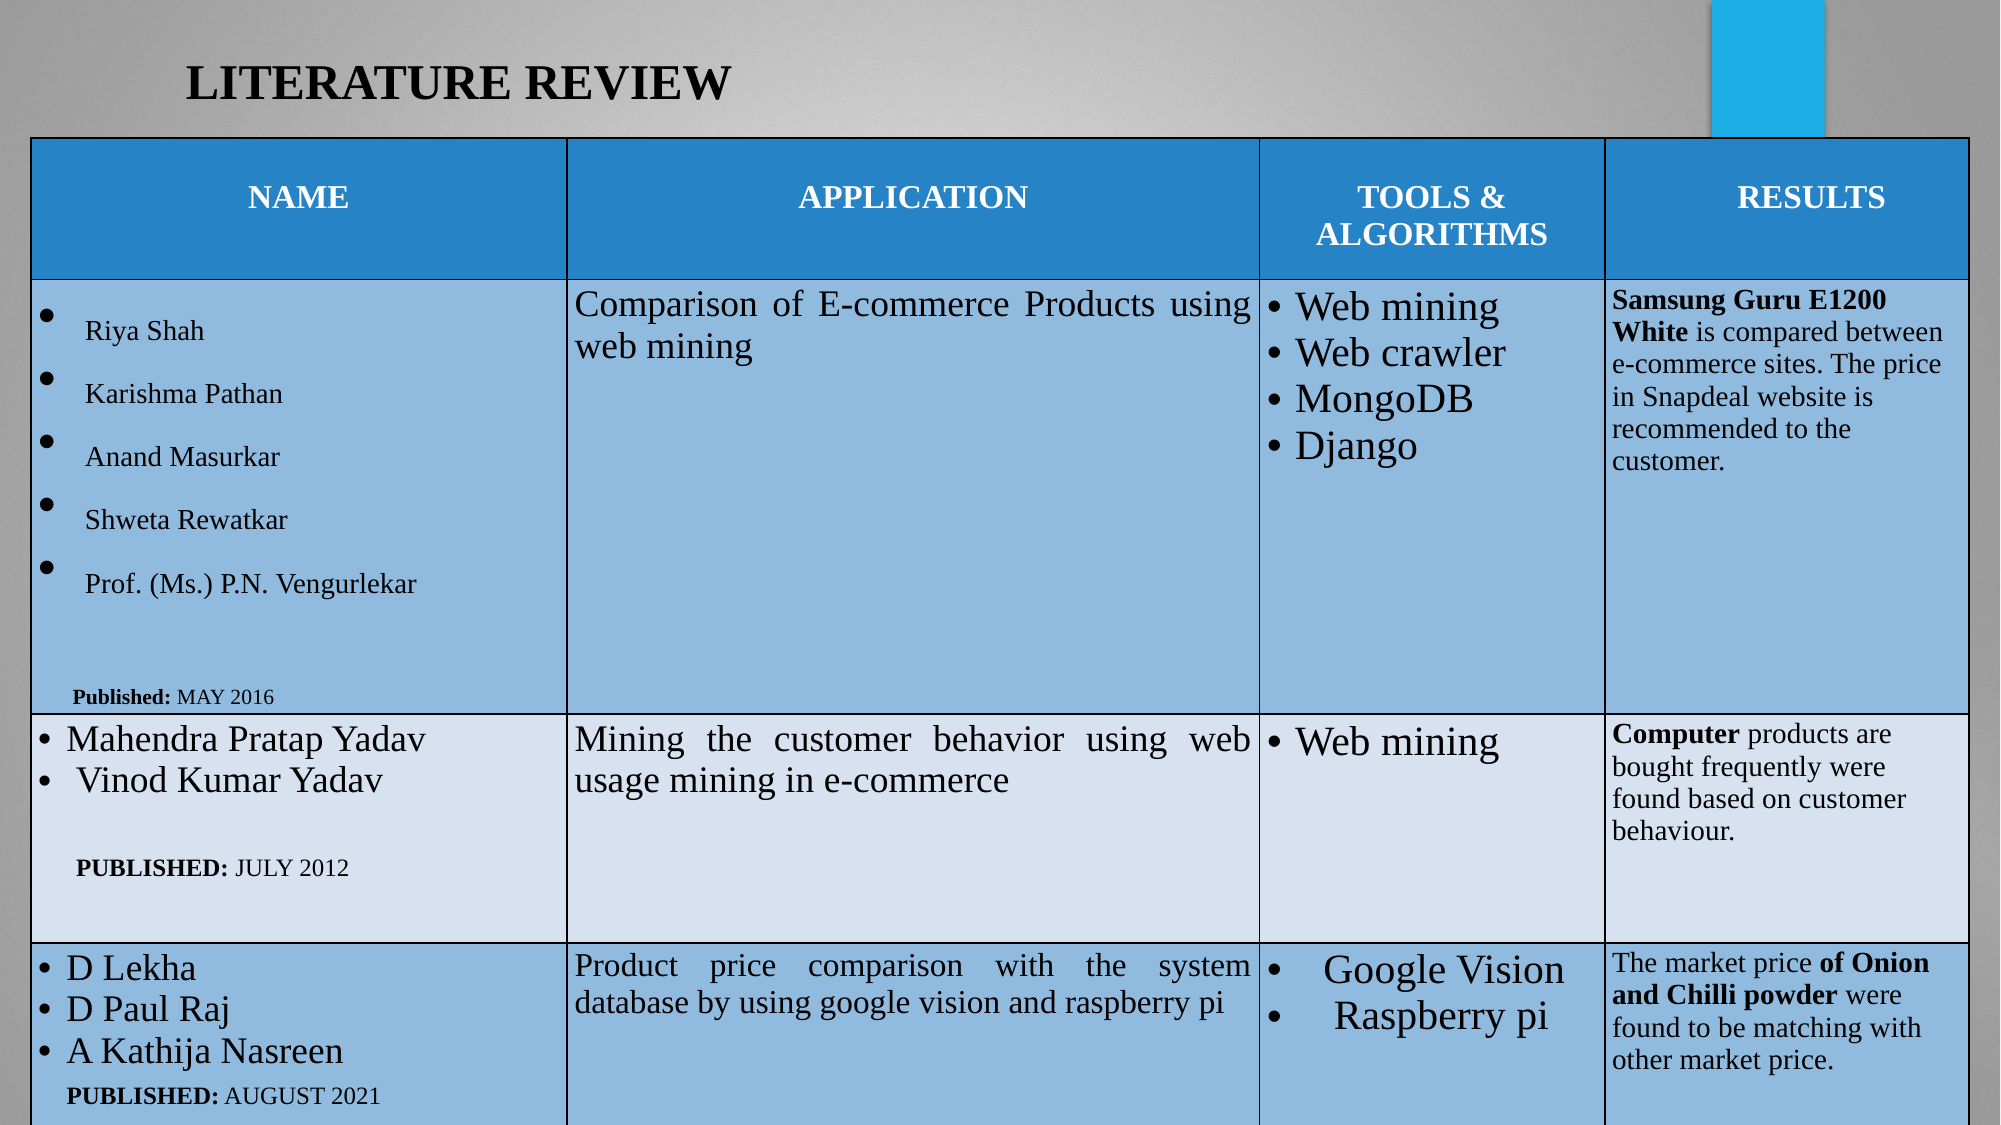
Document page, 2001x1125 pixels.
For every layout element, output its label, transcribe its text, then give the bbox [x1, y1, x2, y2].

text_box LITERATURE REVIEW [171, 41, 1132, 117]
table_cell Google Vision Raspberry pi [1260, 944, 1604, 1125]
table_cell The market price of Onion and Chilli powder were found to be matching with other market price. [1606, 944, 1968, 1125]
table_cell Web mining Web crawler MongoDB Django [1260, 280, 1604, 713]
table_cell Computer products are bought frequently were found based on customer behaviour. [1606, 715, 1968, 942]
table_cell Riya Shah Karishma Pathan Anand Masurkar Shweta Rewatkar Prof. (Ms.) P.N. Vengurlekar Published: MAY 2016 [32, 280, 566, 713]
table_header TOOLS & ALGORITHMS [1260, 139, 1604, 279]
table_cell Mining the customer behavior using web usage mining in e-commerce [568, 715, 1259, 942]
table_header APPLICATION [568, 139, 1259, 279]
table_header RESULTS [1606, 139, 1968, 279]
table_cell Web mining [1260, 715, 1604, 942]
table_cell Product price comparison with the system database by using google vision and raspberry pi [568, 944, 1259, 1125]
table_cell Comparison of E-commerce Products using web mining [568, 280, 1259, 713]
table_cell D Lekha D Paul Raj A Kathija Nasreen PUBLISHED: AUGUST 2021 [32, 944, 566, 1125]
table_cell Samsung Guru E1200 White is compared between e-commerce sites. The price in Snapdeal website is recommended to the customer. [1606, 280, 1968, 713]
table_header NAME [32, 139, 566, 279]
table_cell Mahendra Pratap Yadav Vinod Kumar Yadav PUBLISHED: JULY 2012 [32, 715, 566, 942]
